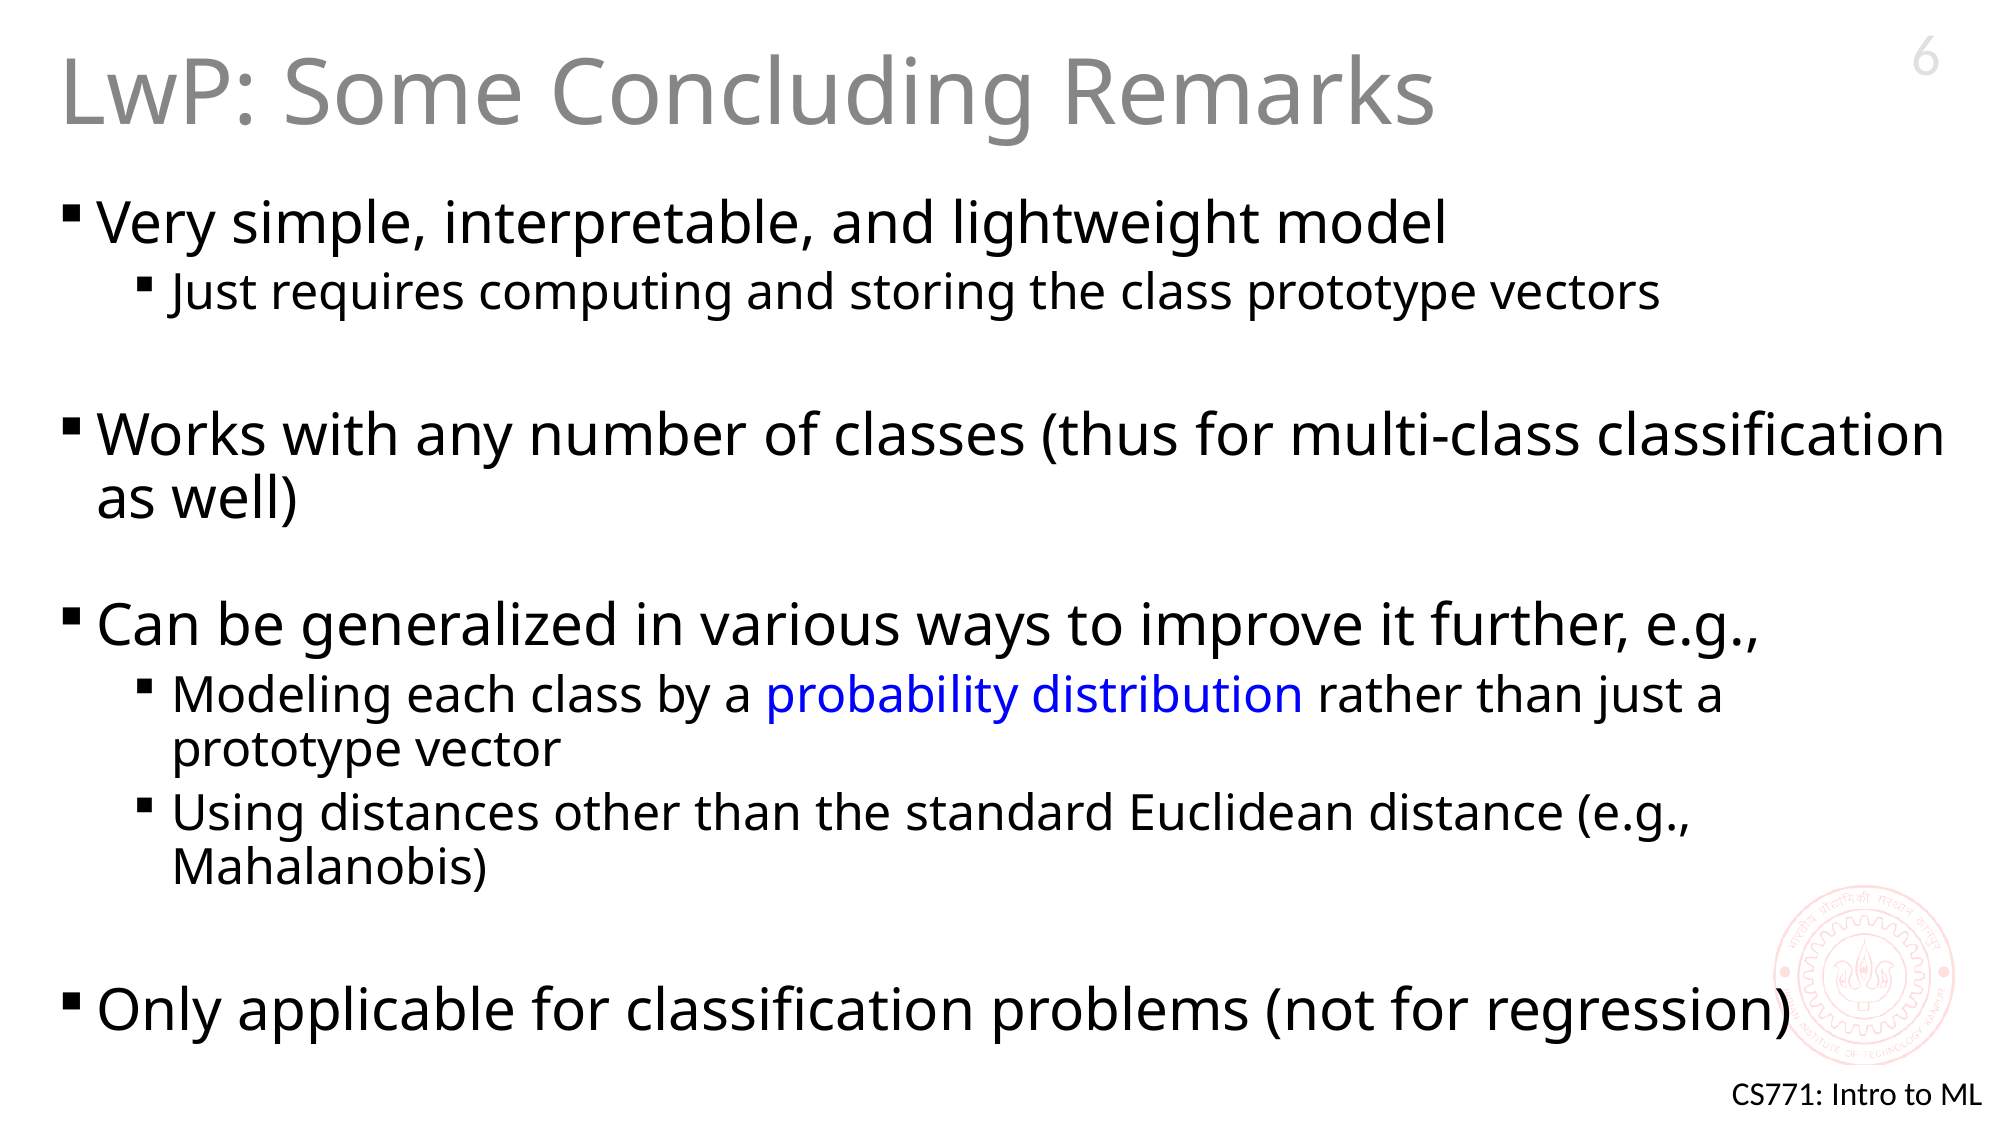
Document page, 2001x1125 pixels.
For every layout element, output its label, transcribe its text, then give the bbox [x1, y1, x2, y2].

slide_number 6 [1857, 22, 1957, 83]
title LwP: Some Concluding Remarks [43, 27, 1970, 163]
list Very simple, interpretable, and lightweight model Just requires computing and storing the class prototype vectors Works with any number of classes (thus for multi-class classification as well) Can be generalized in various ways to improve it further, e.g., Modeling each class by a probability distribution rather than just a prototype vector Using distances other than the standard Euclidean distance (e.g., Mahalanobis) Only applicable for classification problems (not for regression) [43, 185, 1970, 1098]
